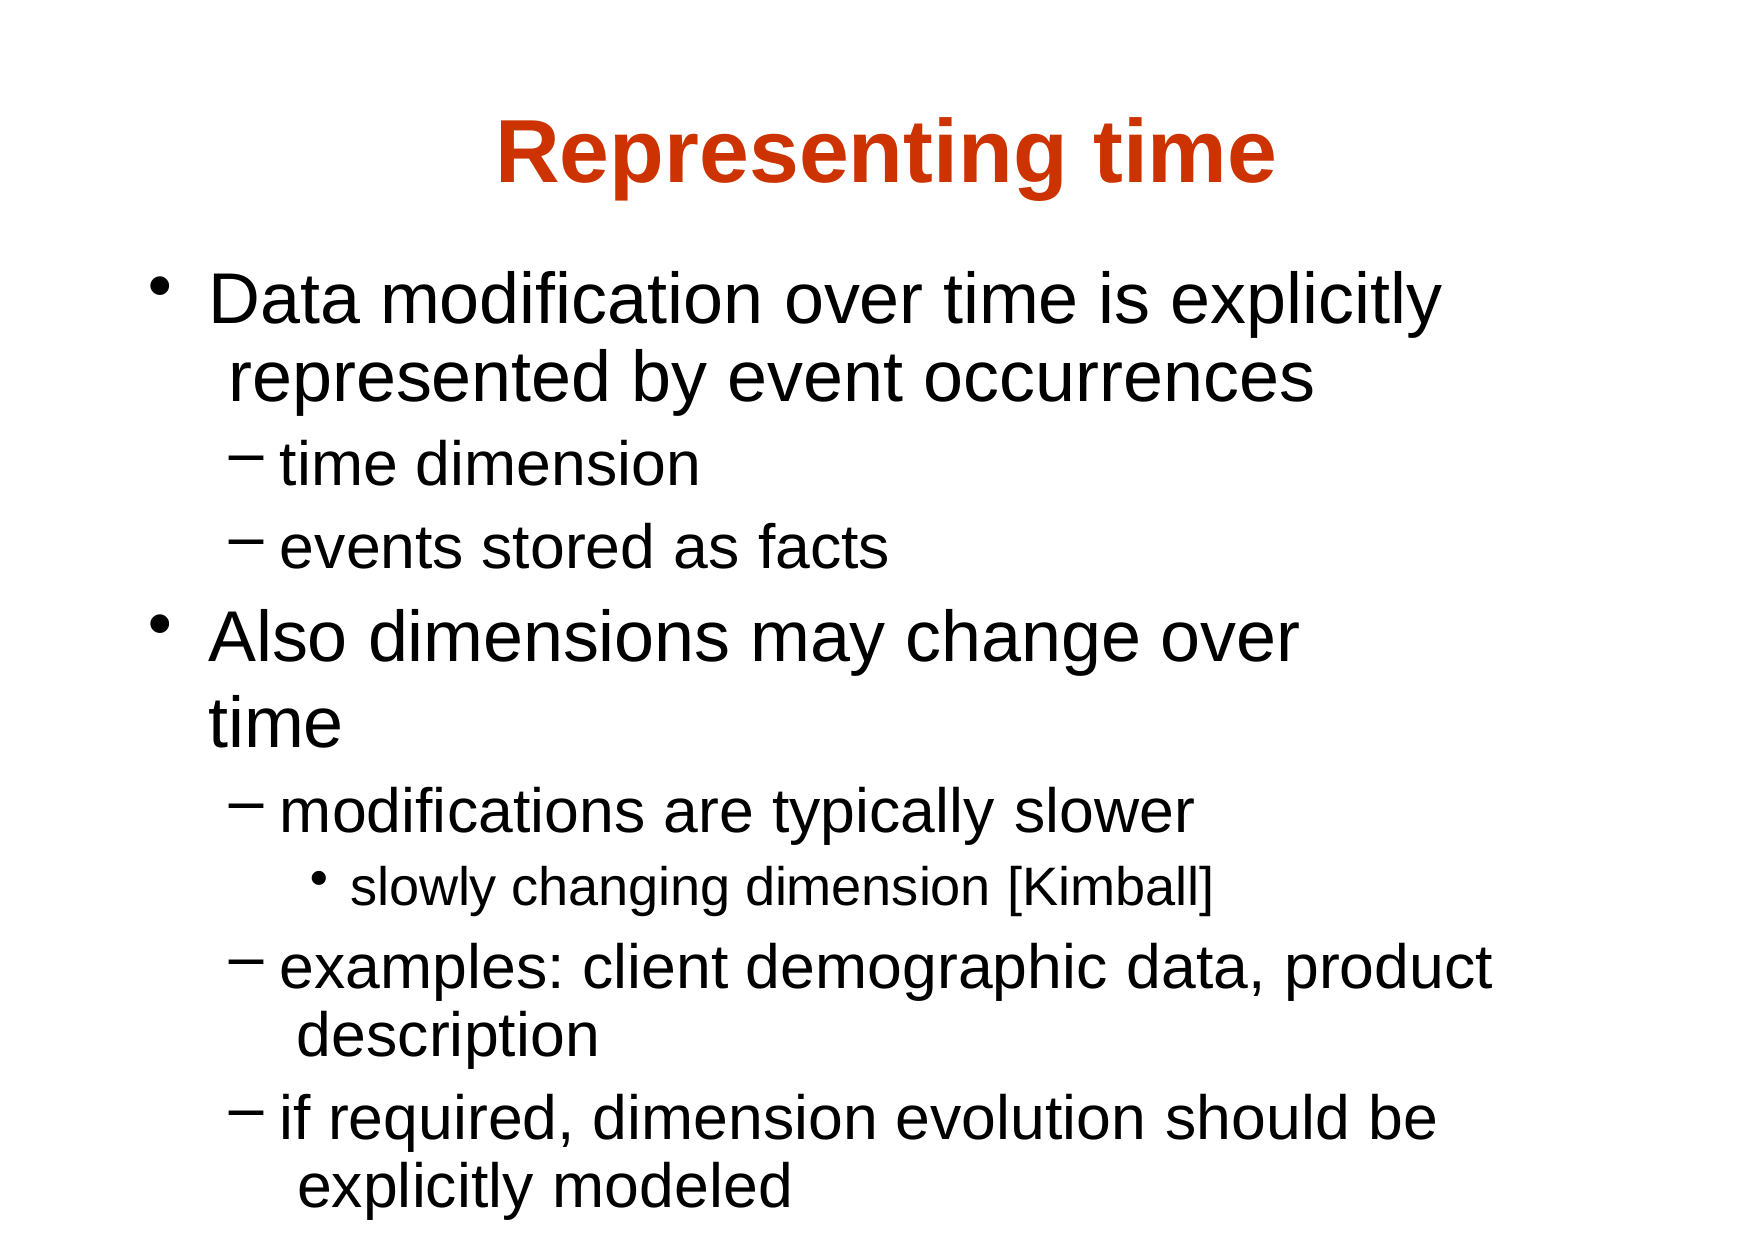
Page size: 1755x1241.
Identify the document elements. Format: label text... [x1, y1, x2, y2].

text_box Data modification over time is explicitly represented by event occurrences time dimension events stored as facts Also dimensions may change over time modifications are typically slower slowly changing dimension [Kimball] examples: client demographic data, product description if required, dimension evolution should be explicitly modeled [145, 248, 1503, 1220]
title Representing time [493, 90, 1283, 248]
